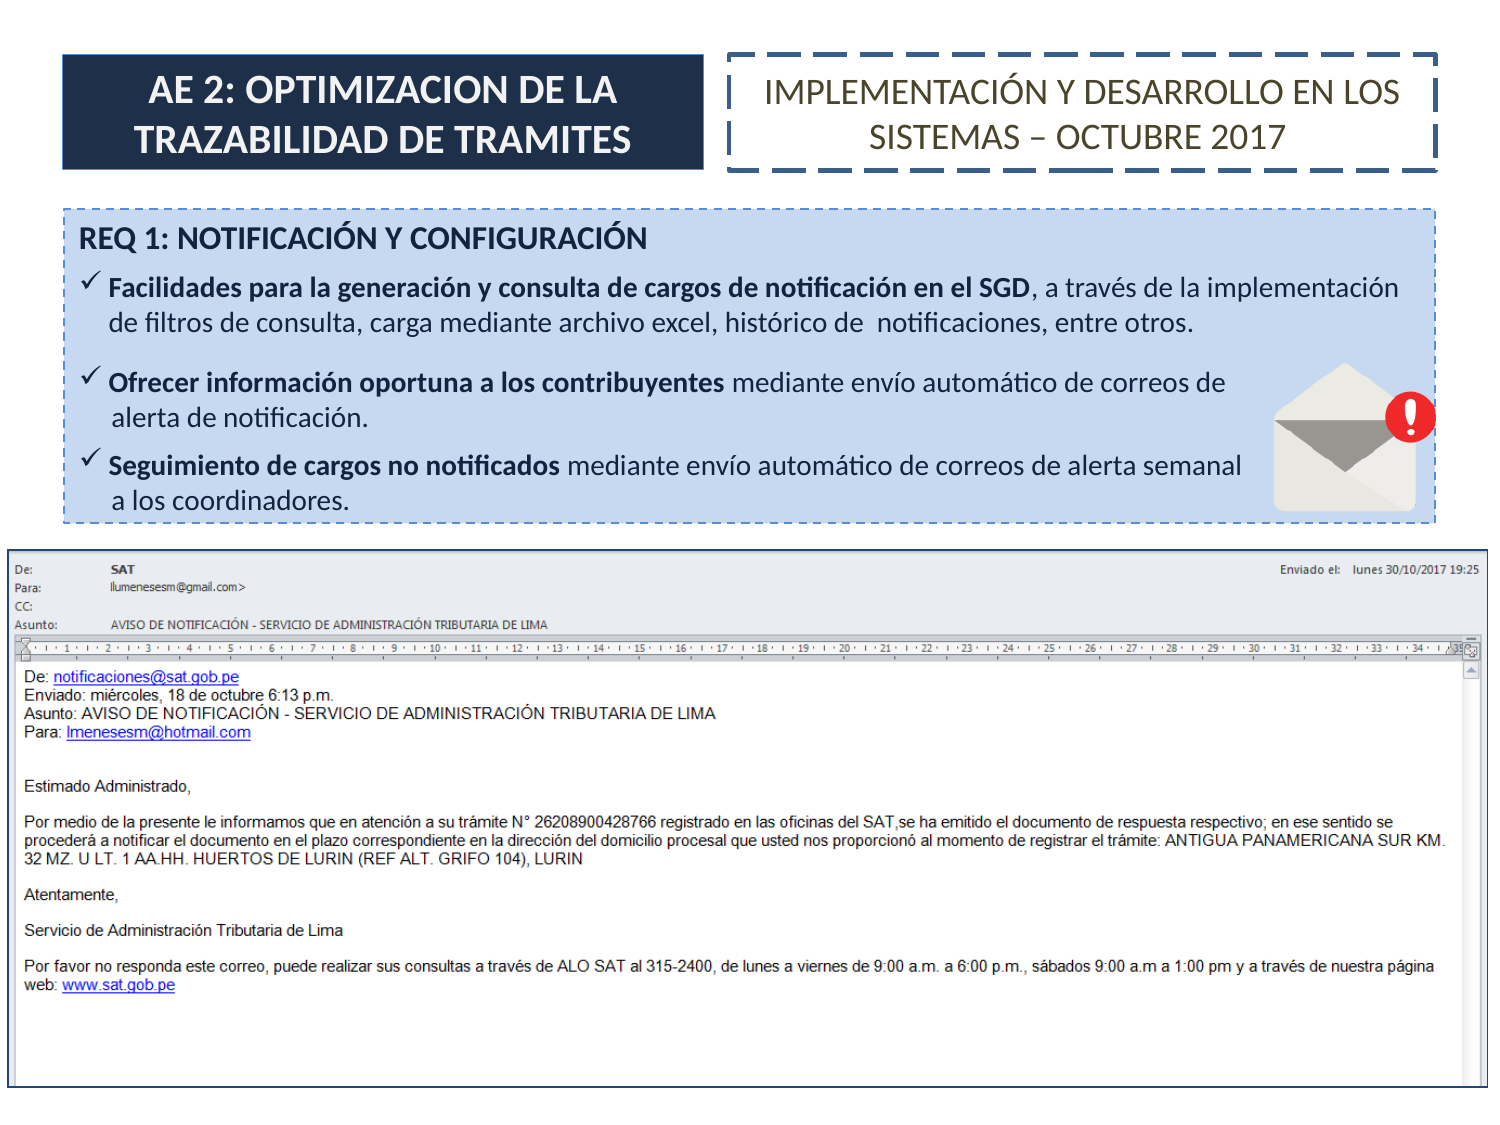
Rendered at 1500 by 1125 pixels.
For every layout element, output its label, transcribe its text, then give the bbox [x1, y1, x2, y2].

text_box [62, 54, 1436, 171]
picture [8, 550, 1488, 1087]
text_box REQ 1: NOTIFICACIÓN Y CONFIGURACIÓN Facilidades para la generación y consulta de cargos de notificación en el SGD, a través de la implementación de filtros de consulta, carga mediante archivo excel, histórico de notificaciones, entre otros. Ofrecer información oportuna a los contribuyentes mediante envío automático de correos de alerta de notificación. Seguimiento de cargos no notificados mediante envío automático de correos de alerta semanal a los coordinadores. [64, 208, 1435, 524]
picture [1272, 347, 1436, 514]
